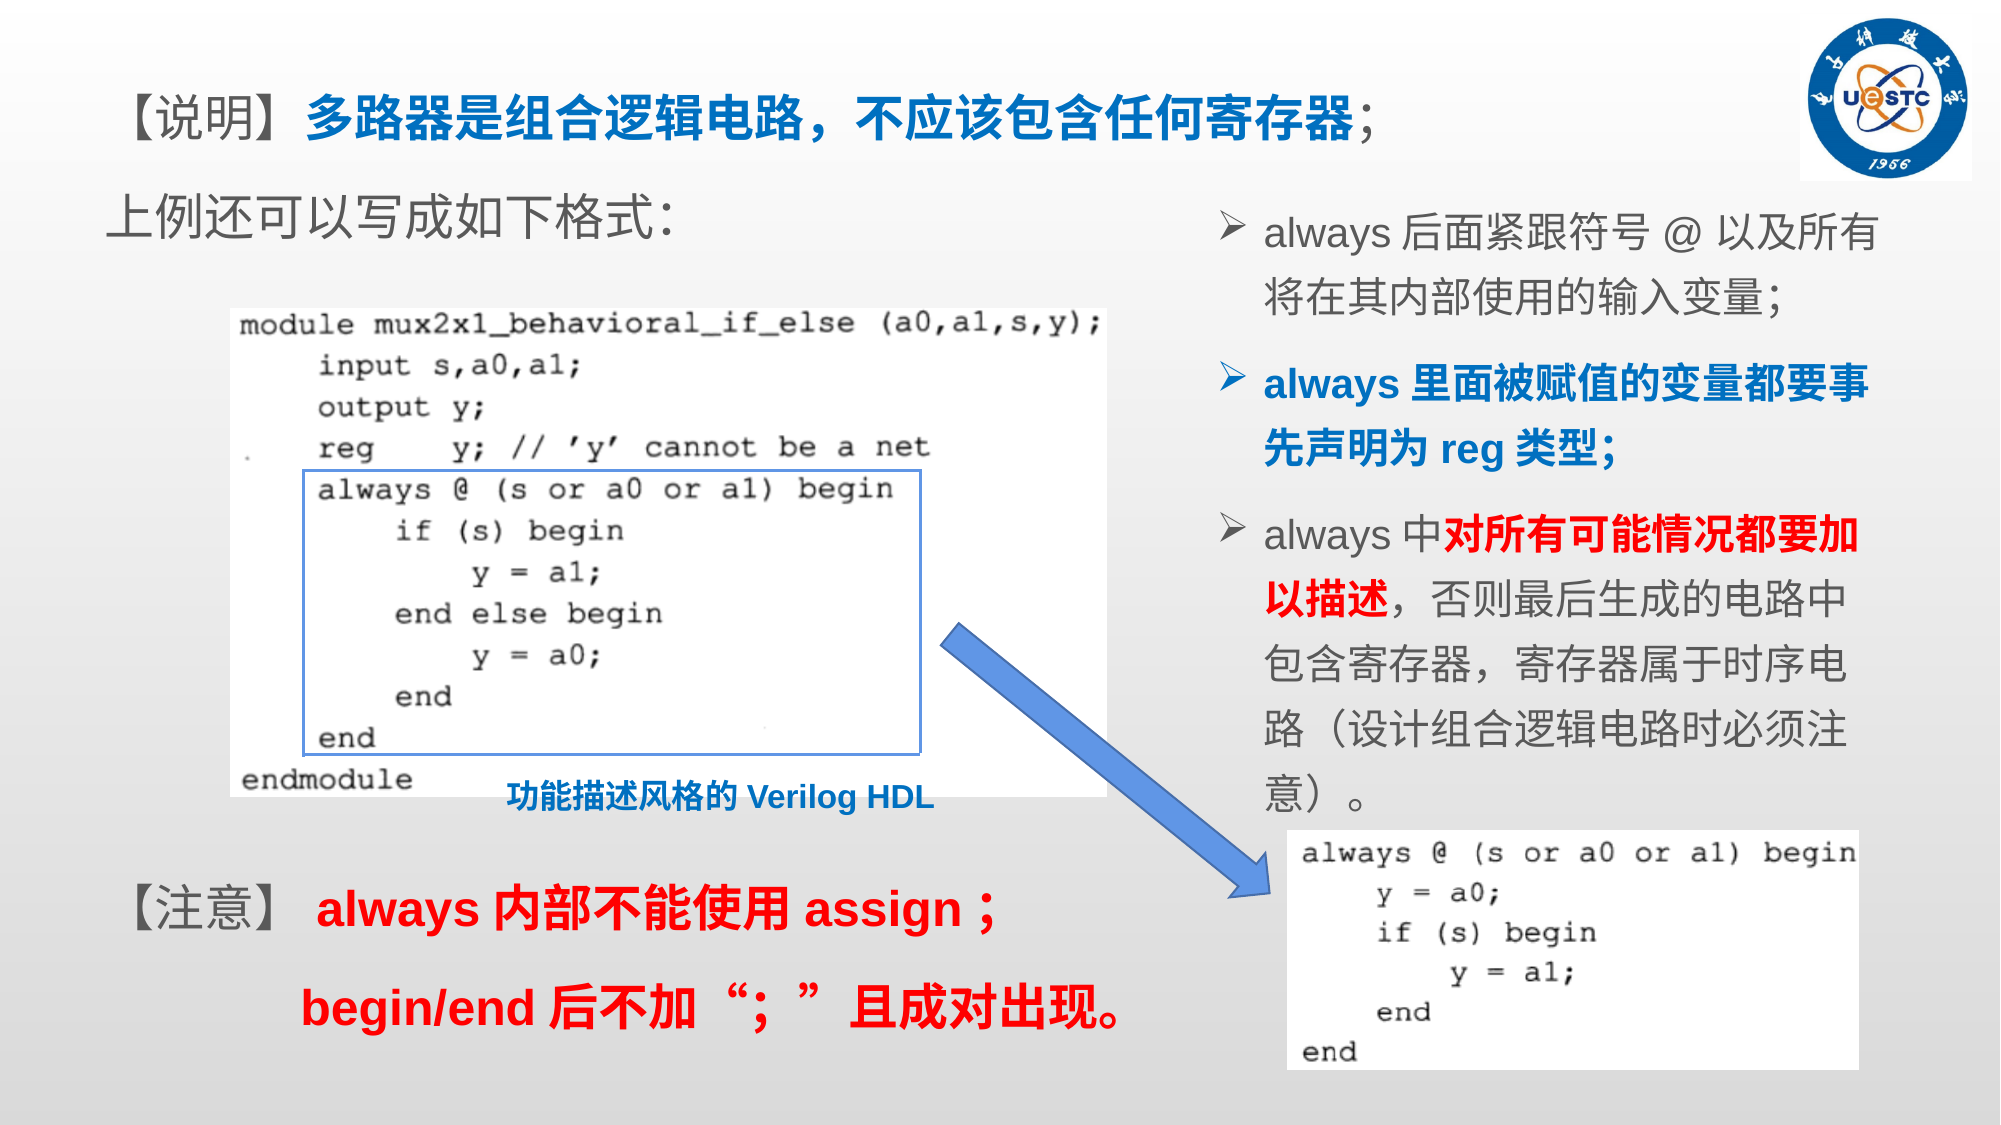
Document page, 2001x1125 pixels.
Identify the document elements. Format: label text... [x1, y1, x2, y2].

picture [1287, 830, 1859, 1070]
text_box always后面紧跟符号@以及所有将在其内部使用的输入变量； always里面被赋值的变量都要事先声明为reg类型； always中对所有可能情况都要加以描述，否则最后生成的电路中包含寄存器，寄存器属于时序电路（设计组合逻辑电路时必须注意）。 [1201, 183, 1900, 825]
text_box [1107, 741, 1271, 899]
picture [1800, 14, 1972, 181]
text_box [230, 308, 1107, 824]
list 【说明】多路器是组合逻辑电路，不应该包含任何寄存器； 上例还可以写成如下格式： 【注意】always内部不能使用assign； begin/end后不加“；”且成对出现。 [89, 60, 1856, 936]
